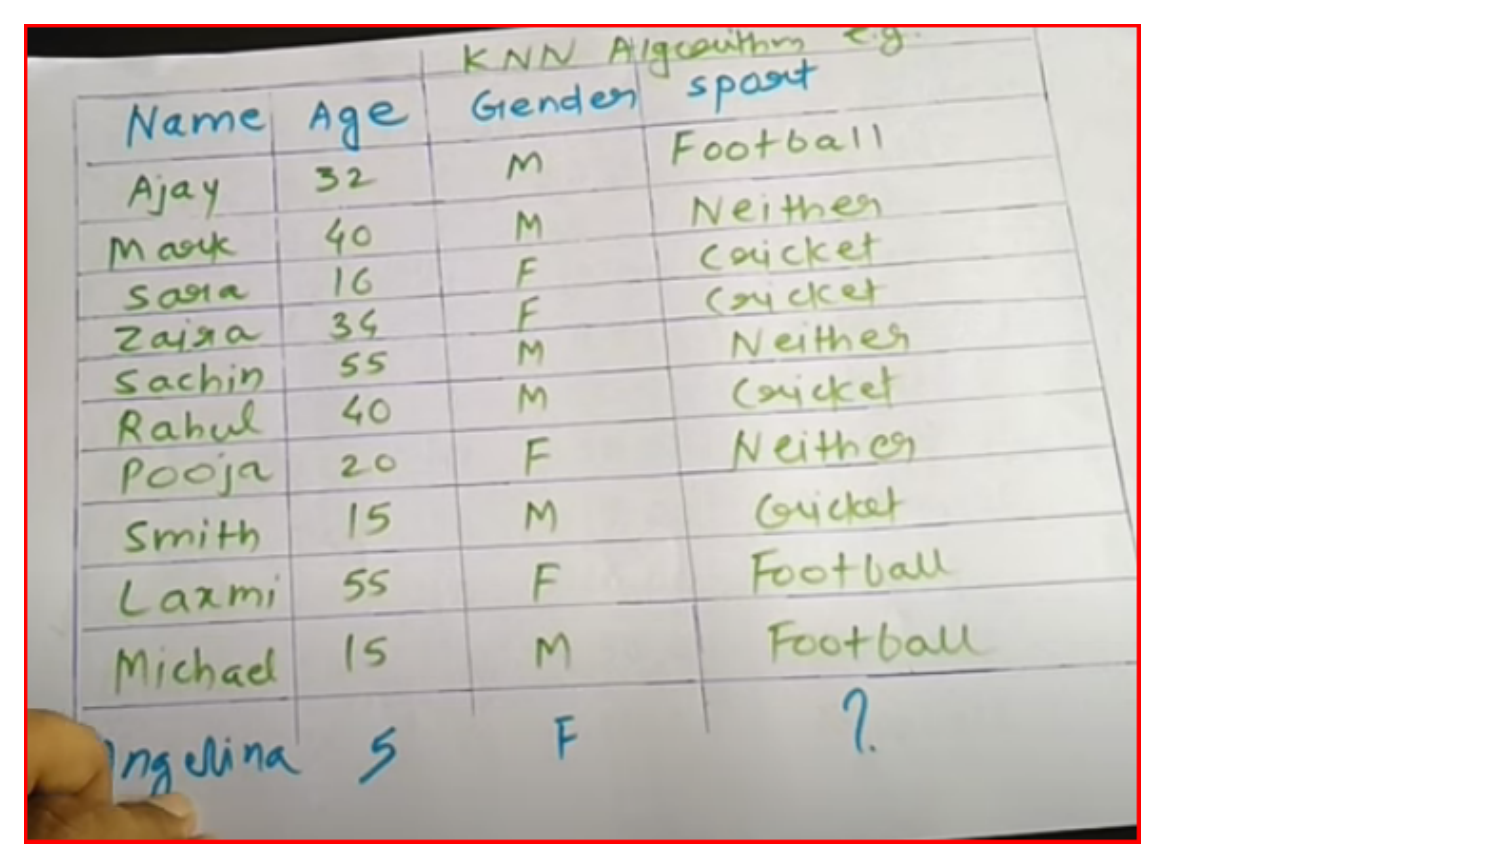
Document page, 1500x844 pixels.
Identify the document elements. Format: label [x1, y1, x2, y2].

picture [24, 24, 1141, 844]
